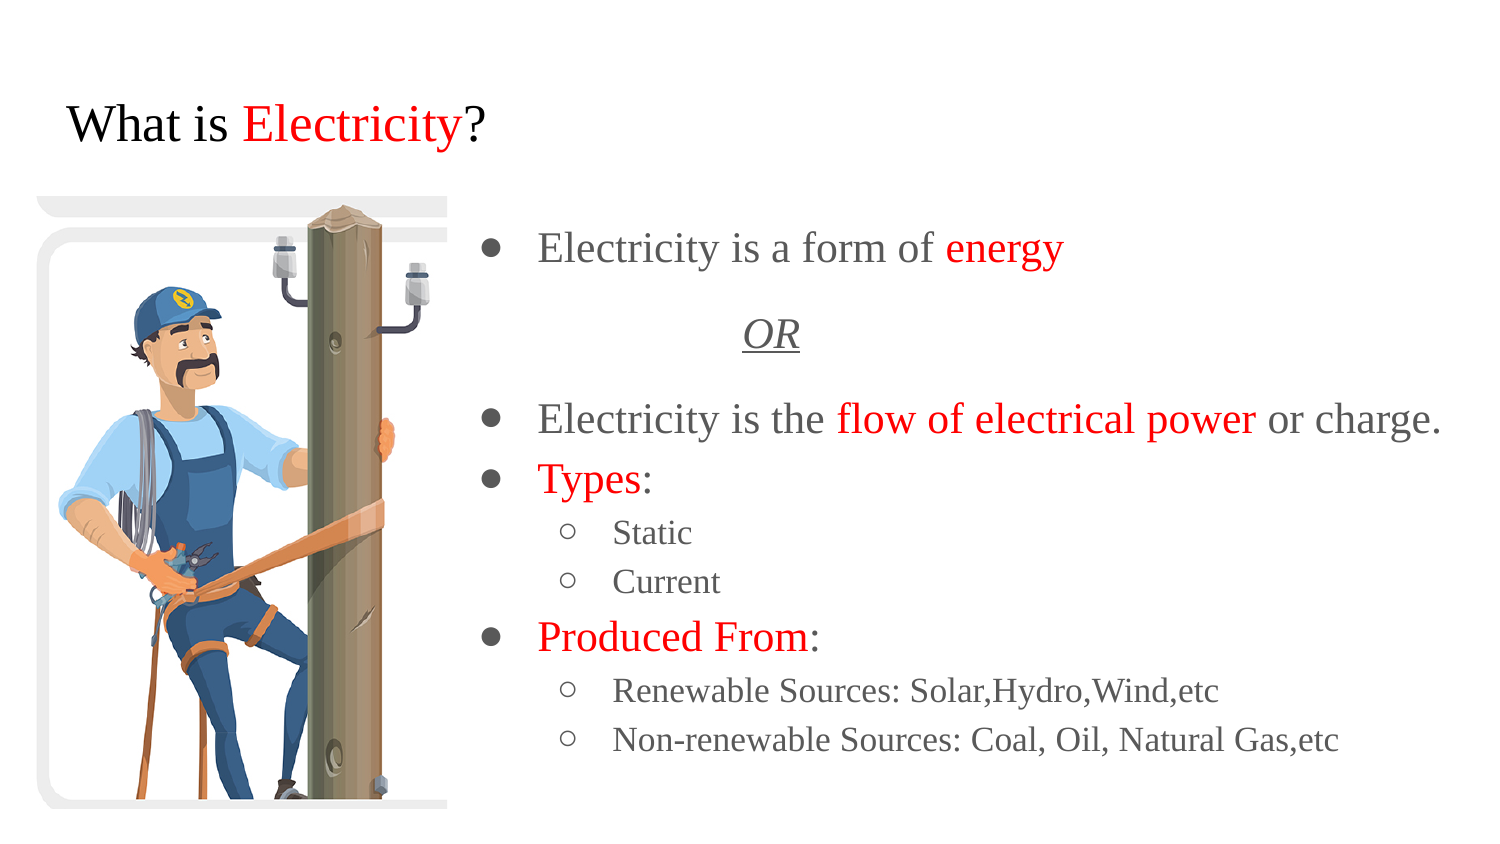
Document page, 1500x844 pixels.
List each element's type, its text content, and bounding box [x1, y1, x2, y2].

title What is Electricity? [51, 72, 1449, 167]
picture [24, 195, 448, 809]
list Electricity is a form of energy OR Electricity is the flow of electrical power or charge. Types: Static Current Produced From: Renewable Sources: Solar,Hydro,Wind,etc Non-renewable Sources: Coal, Oil, Natural Gas,etc [448, 196, 1474, 809]
